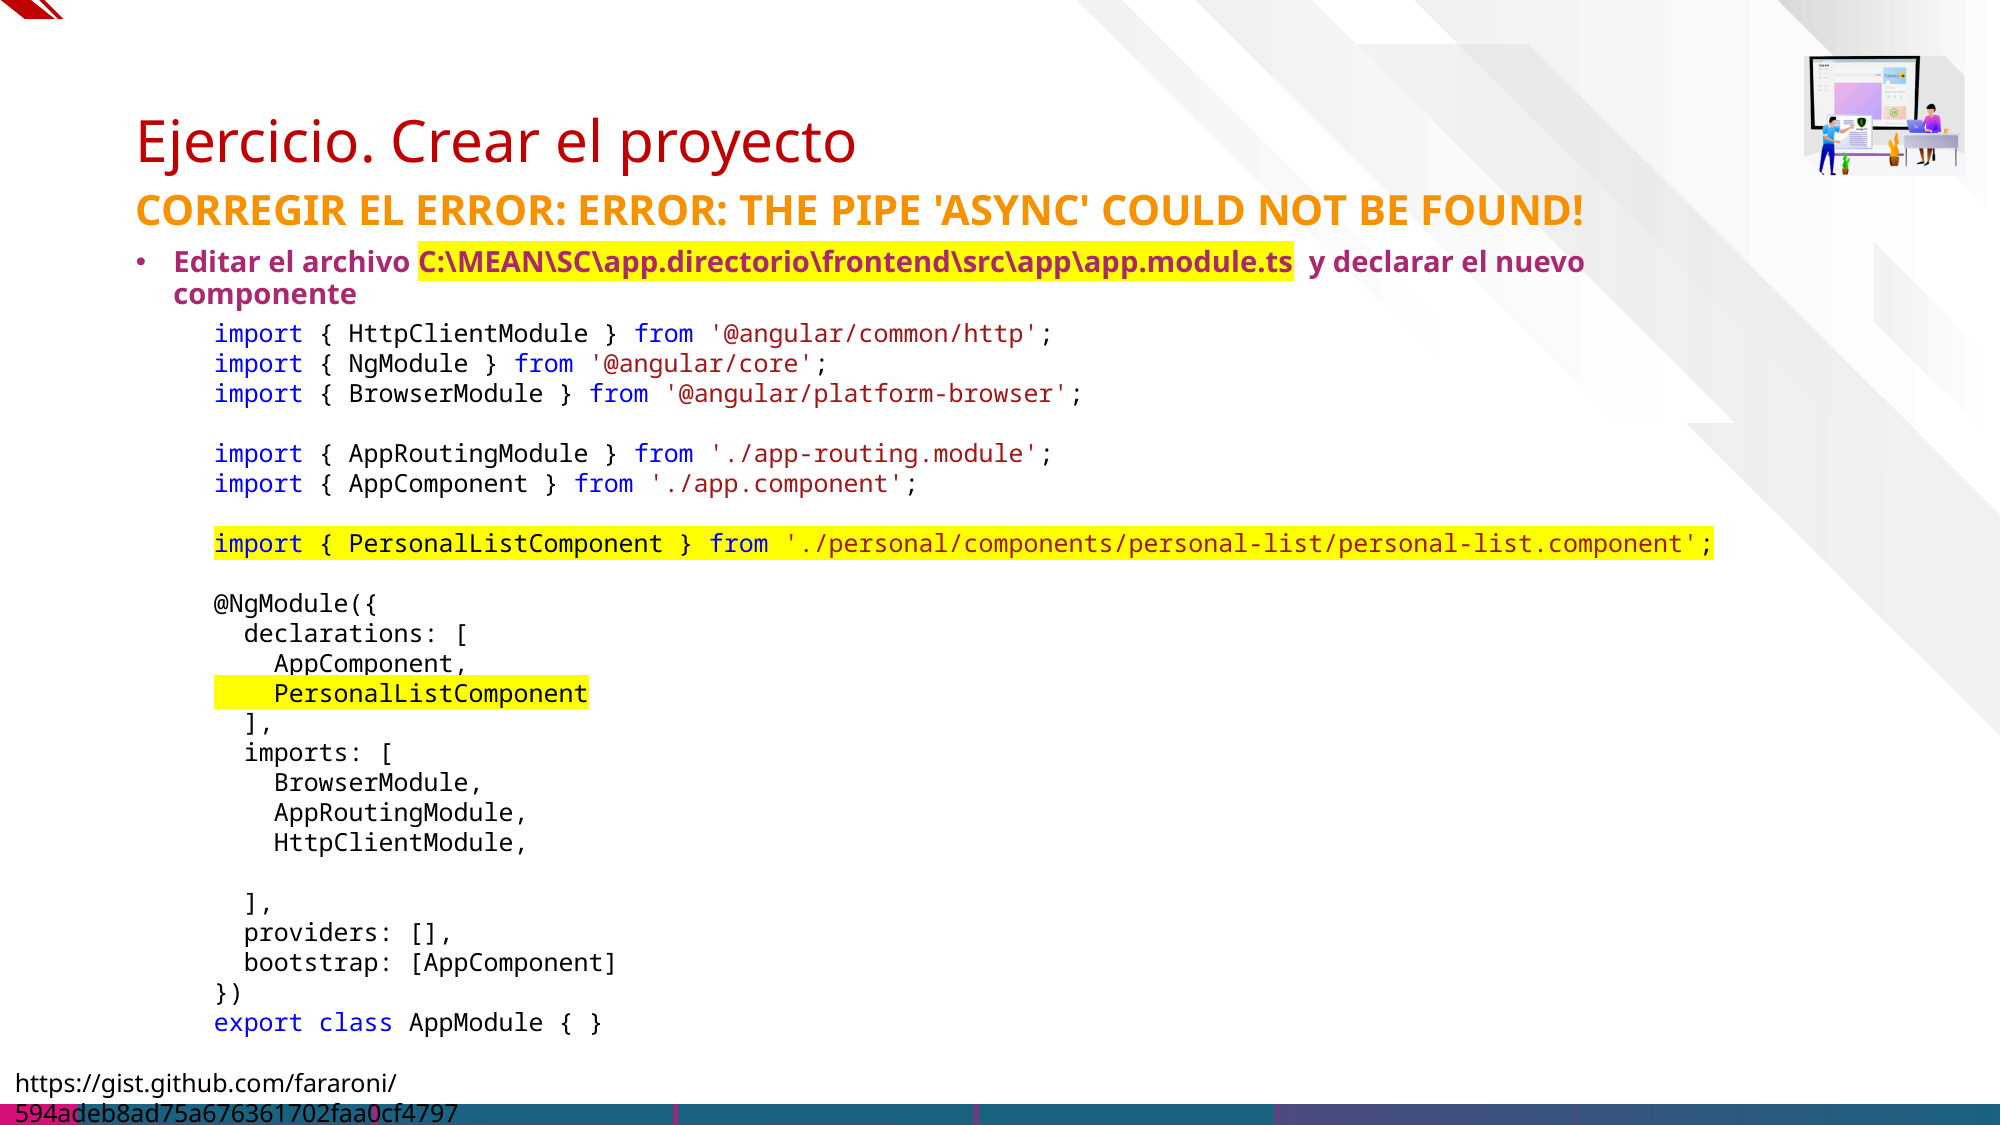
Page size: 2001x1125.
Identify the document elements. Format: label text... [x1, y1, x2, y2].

text_box import { HttpClientModule } from '@angular/common/http'; import { NgModule } from '@angular/core'; import { BrowserModule } from '@angular/platform-browser'; import { AppRoutingModule } from './app-routing.module'; import { AppComponent } from './app.component'; import { PersonalListComponent } from './personal/components/personal-list/personal-list.component'; @NgModule({ declarations: [ AppComponent, PersonalListComponent ], imports: [ BrowserModule, AppRoutingModule, HttpClientModule, ], providers: [], bootstrap: [AppComponent] }) export class AppModule { } [198, 310, 1900, 1044]
text_box Corregir el error: Error: The pipe 'async' could not be found! [135, 184, 1764, 248]
text_box https://gist.github.com/fararoni/594adeb8ad75a676361702faa0cf4797 [0, 1059, 770, 1125]
title Ejercicio. Crear el proyecto [135, 112, 1764, 176]
picture [1804, 55, 1965, 176]
text_box Editar el archivo C:\MEAN\SC\app.directorio\frontend\src\app\app.module.ts y declarar el nuevo componente [135, 255, 1764, 303]
